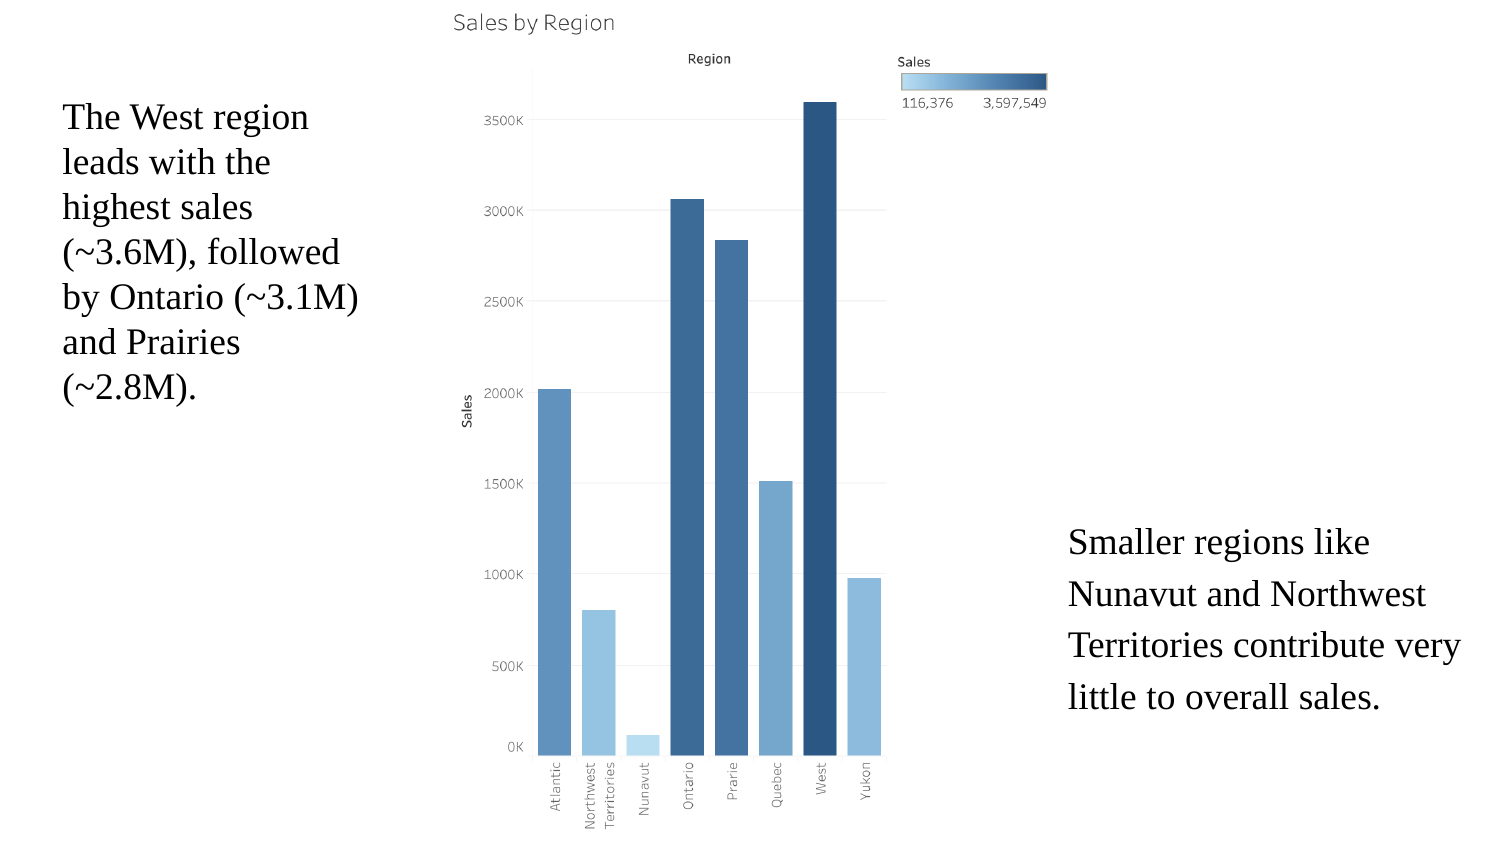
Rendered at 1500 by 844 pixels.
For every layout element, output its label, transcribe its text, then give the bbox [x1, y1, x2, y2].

picture [448, 0, 1052, 844]
text_box The West region leads with the highest sales (~3.6M), followed by Ontario (~3.1M) and Prairies (~2.8M). [47, 77, 399, 423]
text_box Smaller regions like Nunavut and Northwest Territories contribute very little to overall sales. [1057, 495, 1479, 844]
